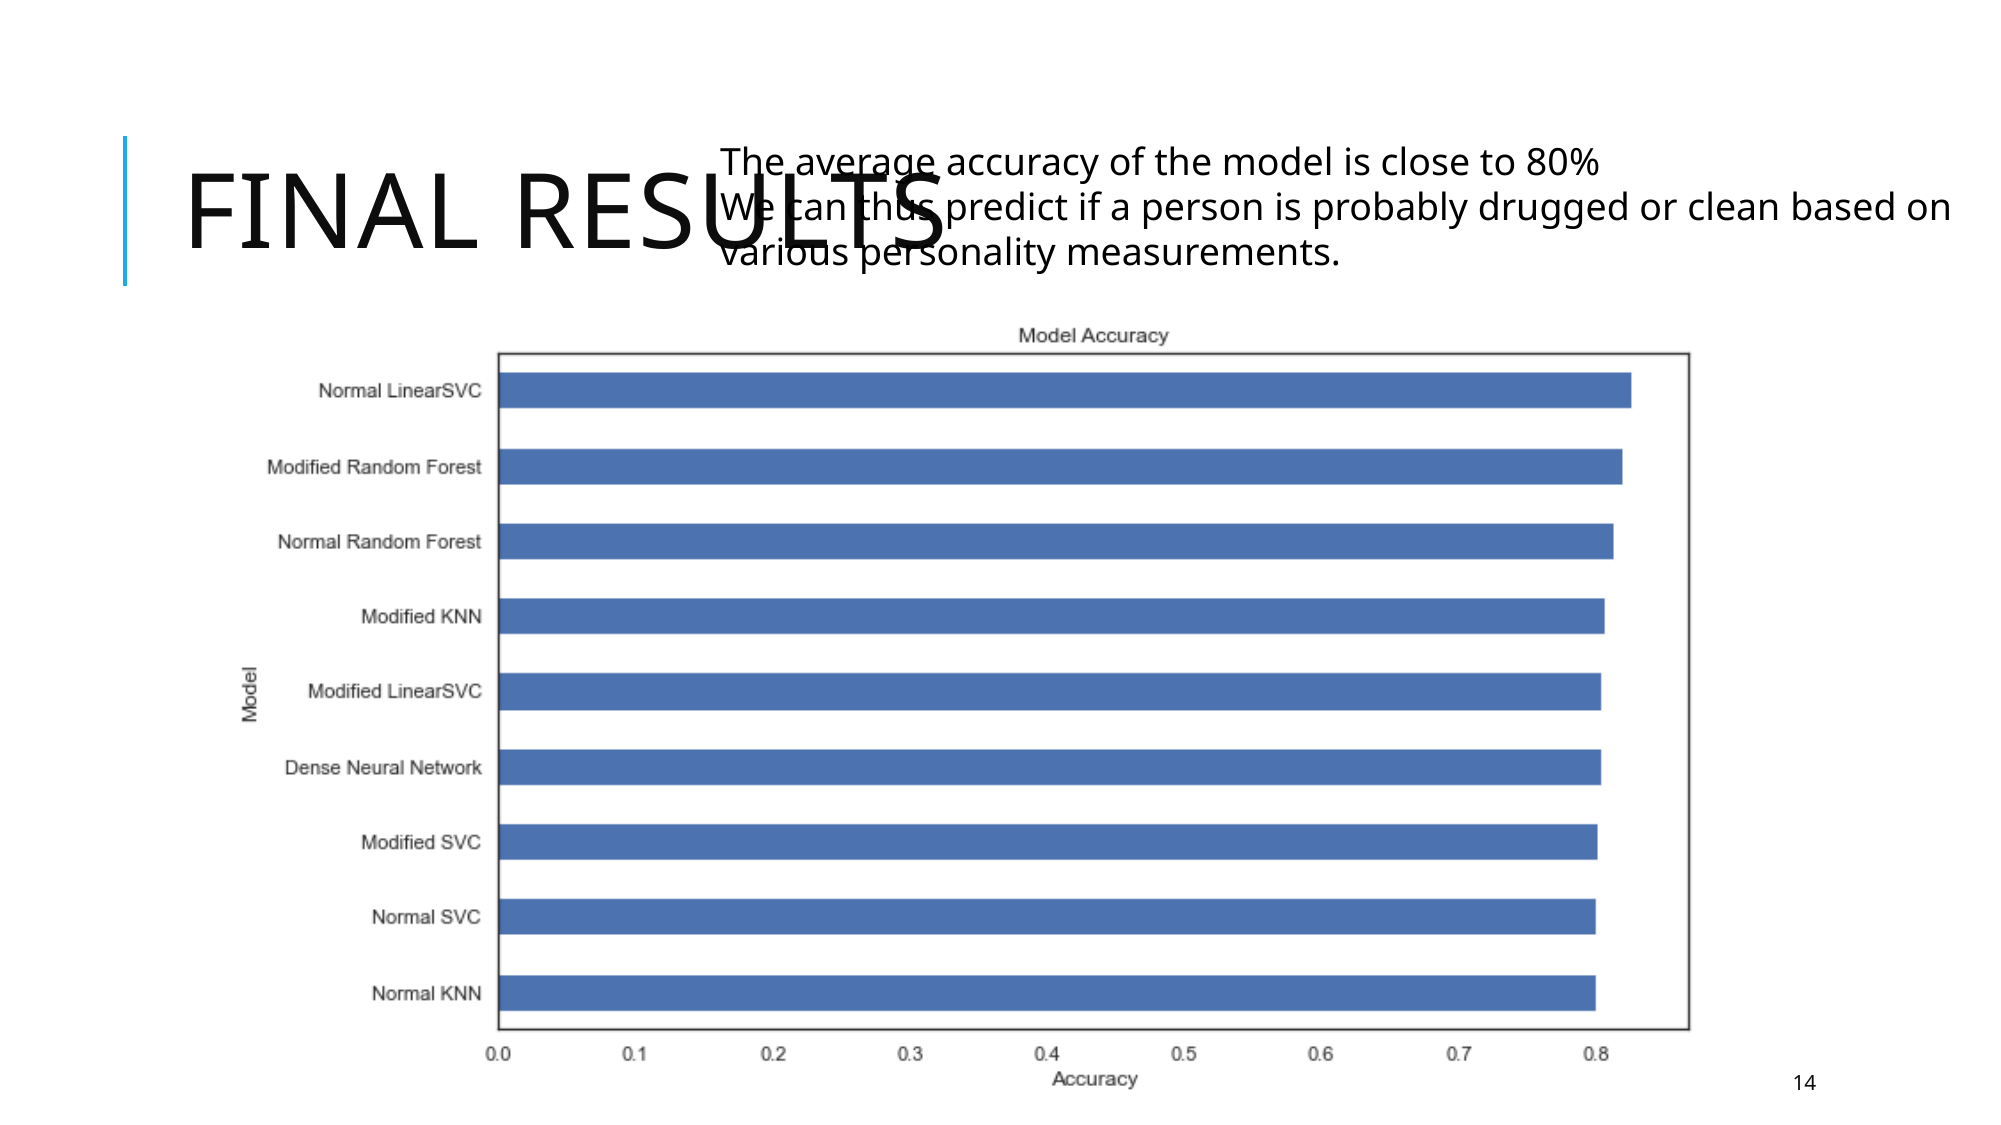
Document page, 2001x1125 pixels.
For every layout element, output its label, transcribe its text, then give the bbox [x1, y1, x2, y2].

slide_number 14 [1777, 1061, 1938, 1107]
picture [229, 316, 1701, 1102]
text_box The average accuracy of the model is close to 80% We can thus predict if a person is probably drugged or clean based on various personality measurements. [705, 130, 2000, 281]
title FINAL RESULTS [168, 96, 1763, 342]
